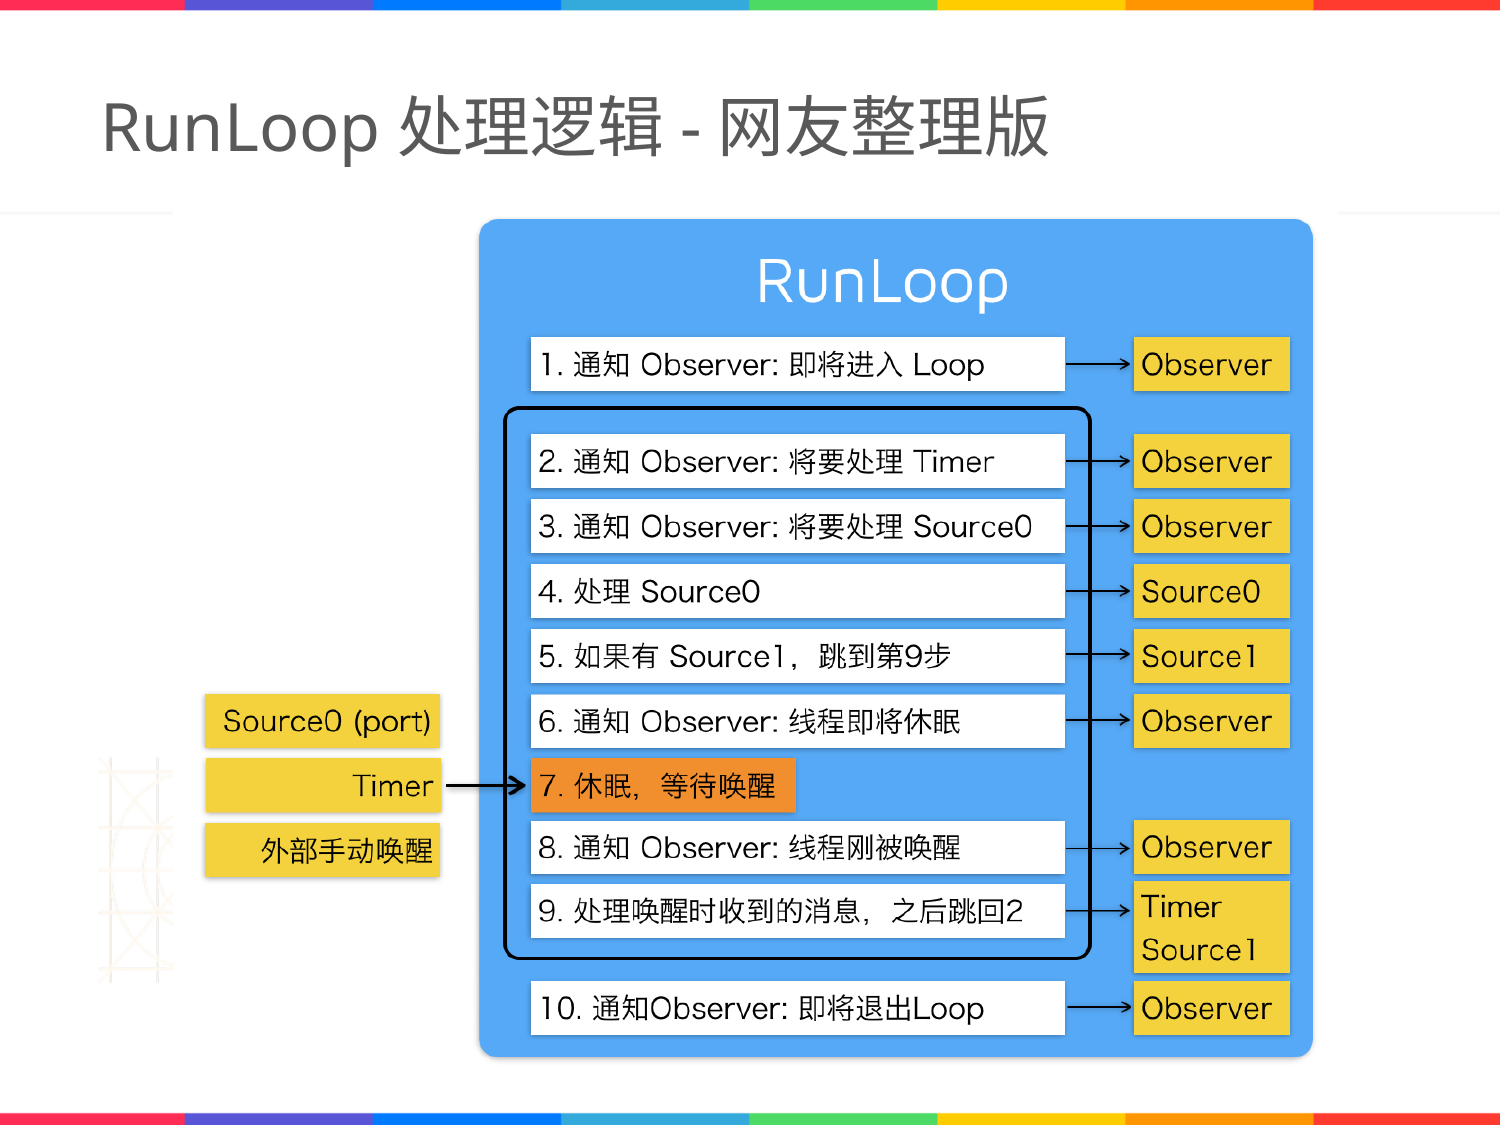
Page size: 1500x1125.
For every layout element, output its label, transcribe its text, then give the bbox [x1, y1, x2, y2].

picture [0, 0, 1500, 211]
picture [0, 215, 1500, 1125]
title RunLoop处理逻辑-网友整理版 [85, 77, 1419, 214]
picture [172, 187, 1339, 1085]
